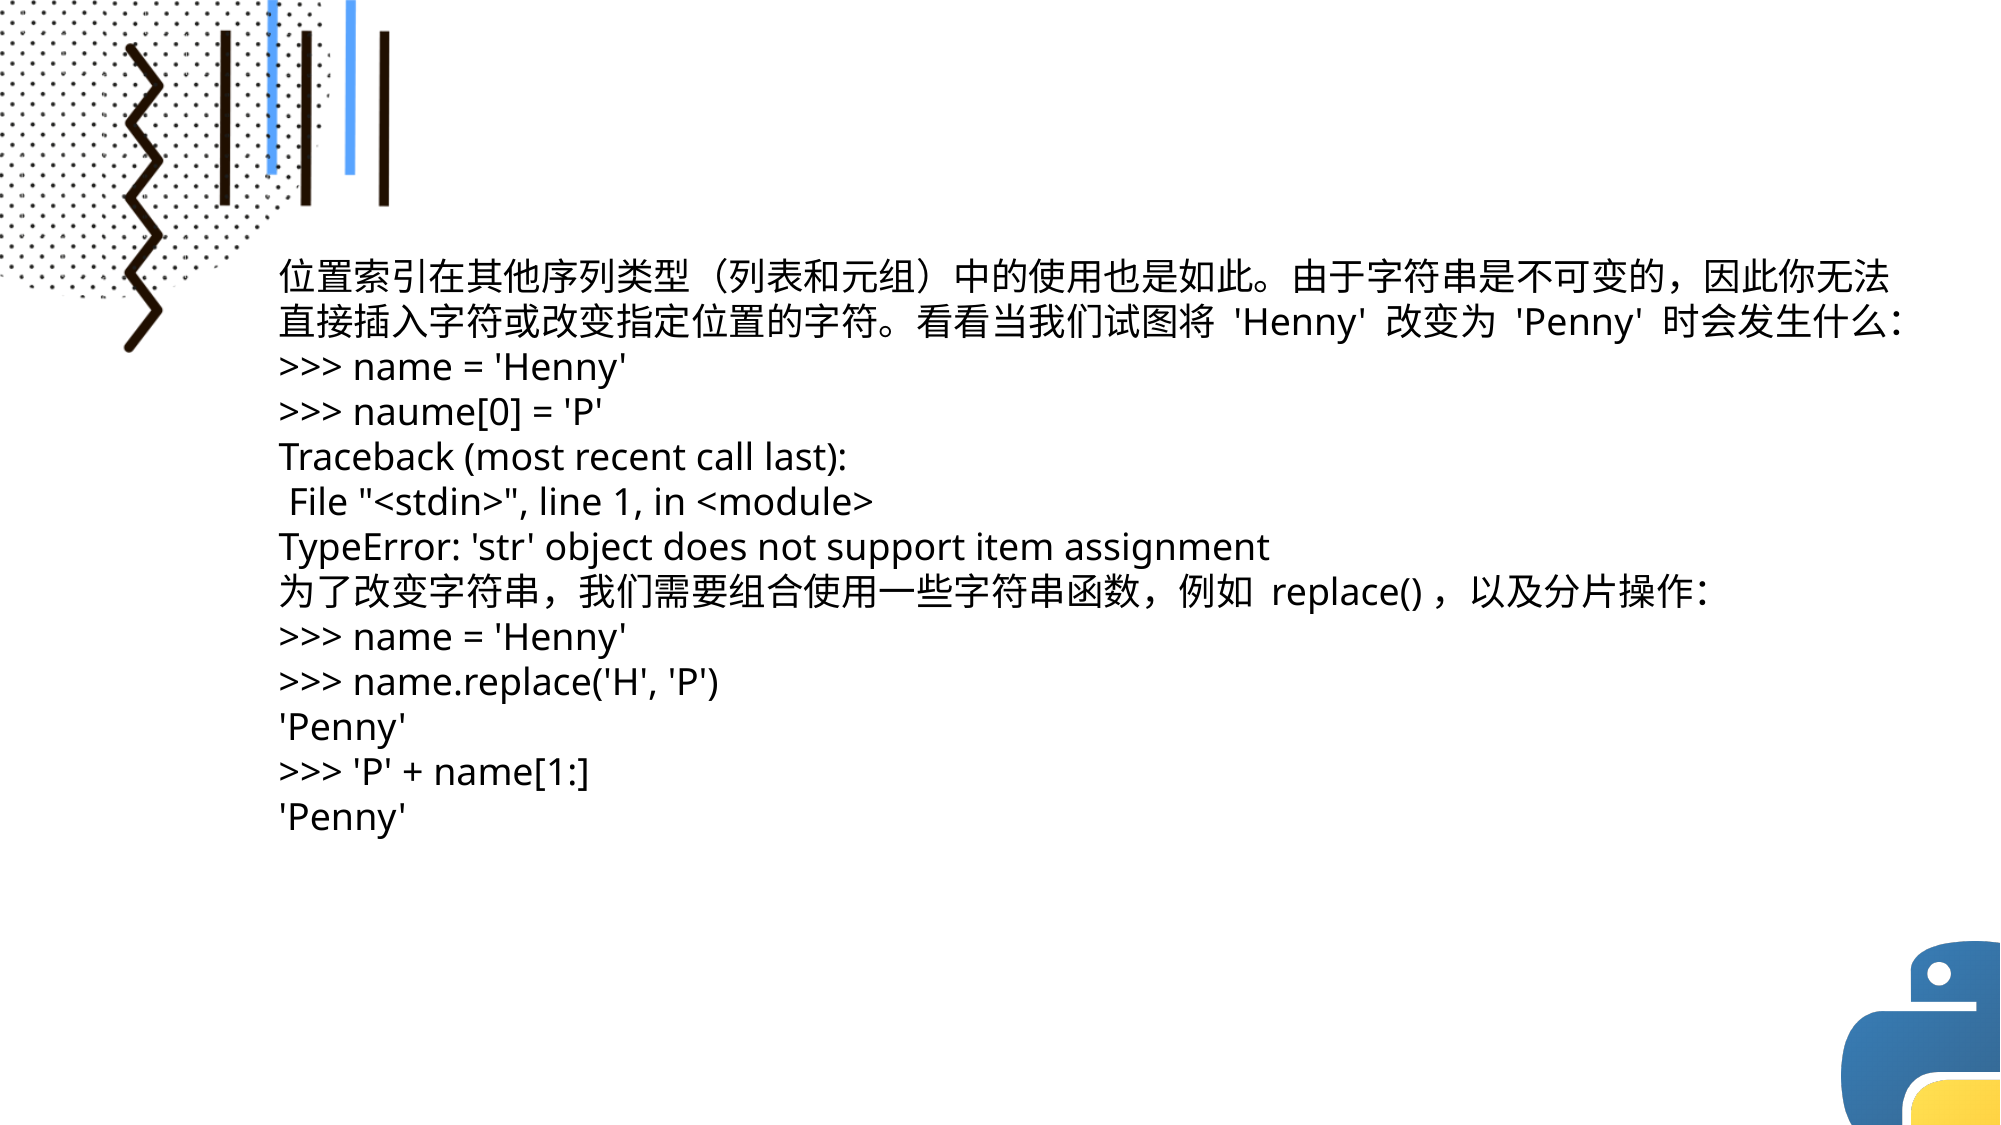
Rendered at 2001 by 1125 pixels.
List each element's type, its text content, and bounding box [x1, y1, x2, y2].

text_box 位置索引在其他序列类型（列表和元组）中的使用也是如此。由于字符串是不可变的，因此你无法直接插入字符或改变指定位置的字符。看看当我们试图将 'Henny' 改变为 'Penny' 时会发生什么： >>> name = 'Henny' >>> naume[0] = 'P' Traceback (most recent call last): File "<stdin>", line 1, in <module> TypeError: 'str' object does not support item assignment 为了改变字符串，我们需要组合使用一些字符串函数，例如 replace()，以及分片操作： >>> name = 'Henny' >>> name.replace('H', 'P') 'Penny' >>> 'P' + name[1:] 'Penny' [263, 245, 1915, 845]
picture [1841, 941, 2000, 1125]
picture [0, 0, 390, 353]
